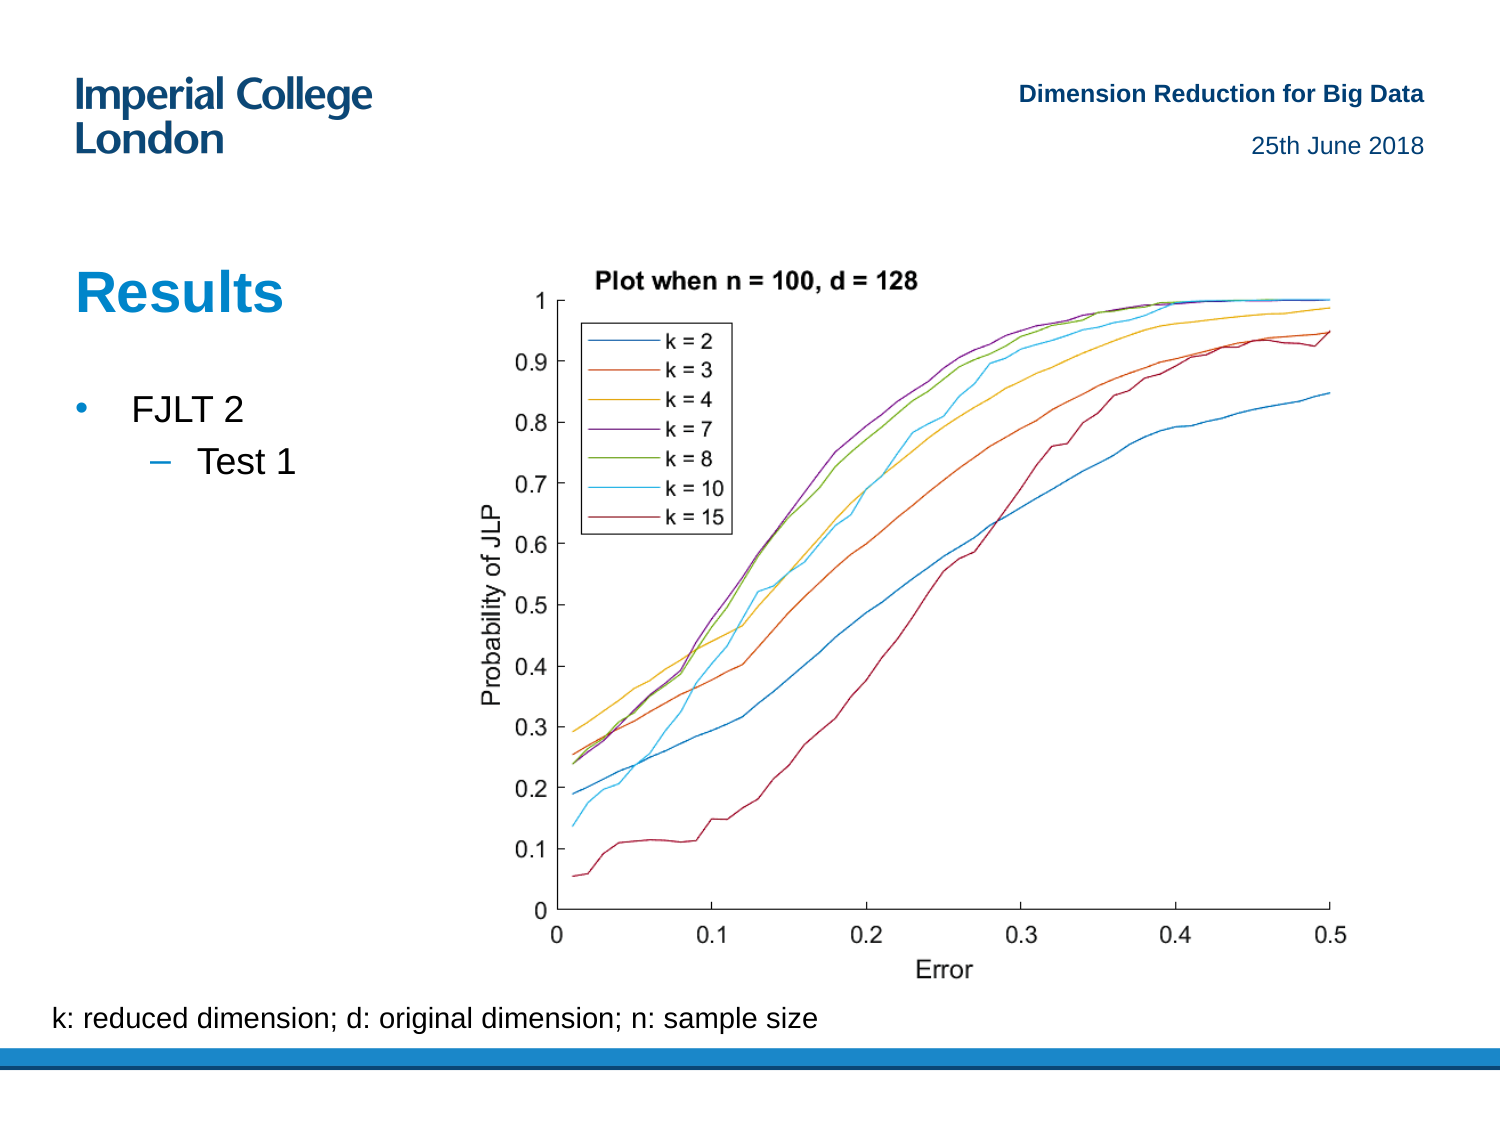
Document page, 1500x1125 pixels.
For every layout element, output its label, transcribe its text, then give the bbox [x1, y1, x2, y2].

list Dimension Reduction for Big Data [952, 77, 1425, 129]
title Results [75, 244, 425, 328]
picture [0, 0, 1500, 1125]
text_box k: reduced dimension; d: original dimension; n: sample size [37, 992, 835, 1042]
list 25th June 2018 [1163, 129, 1425, 172]
